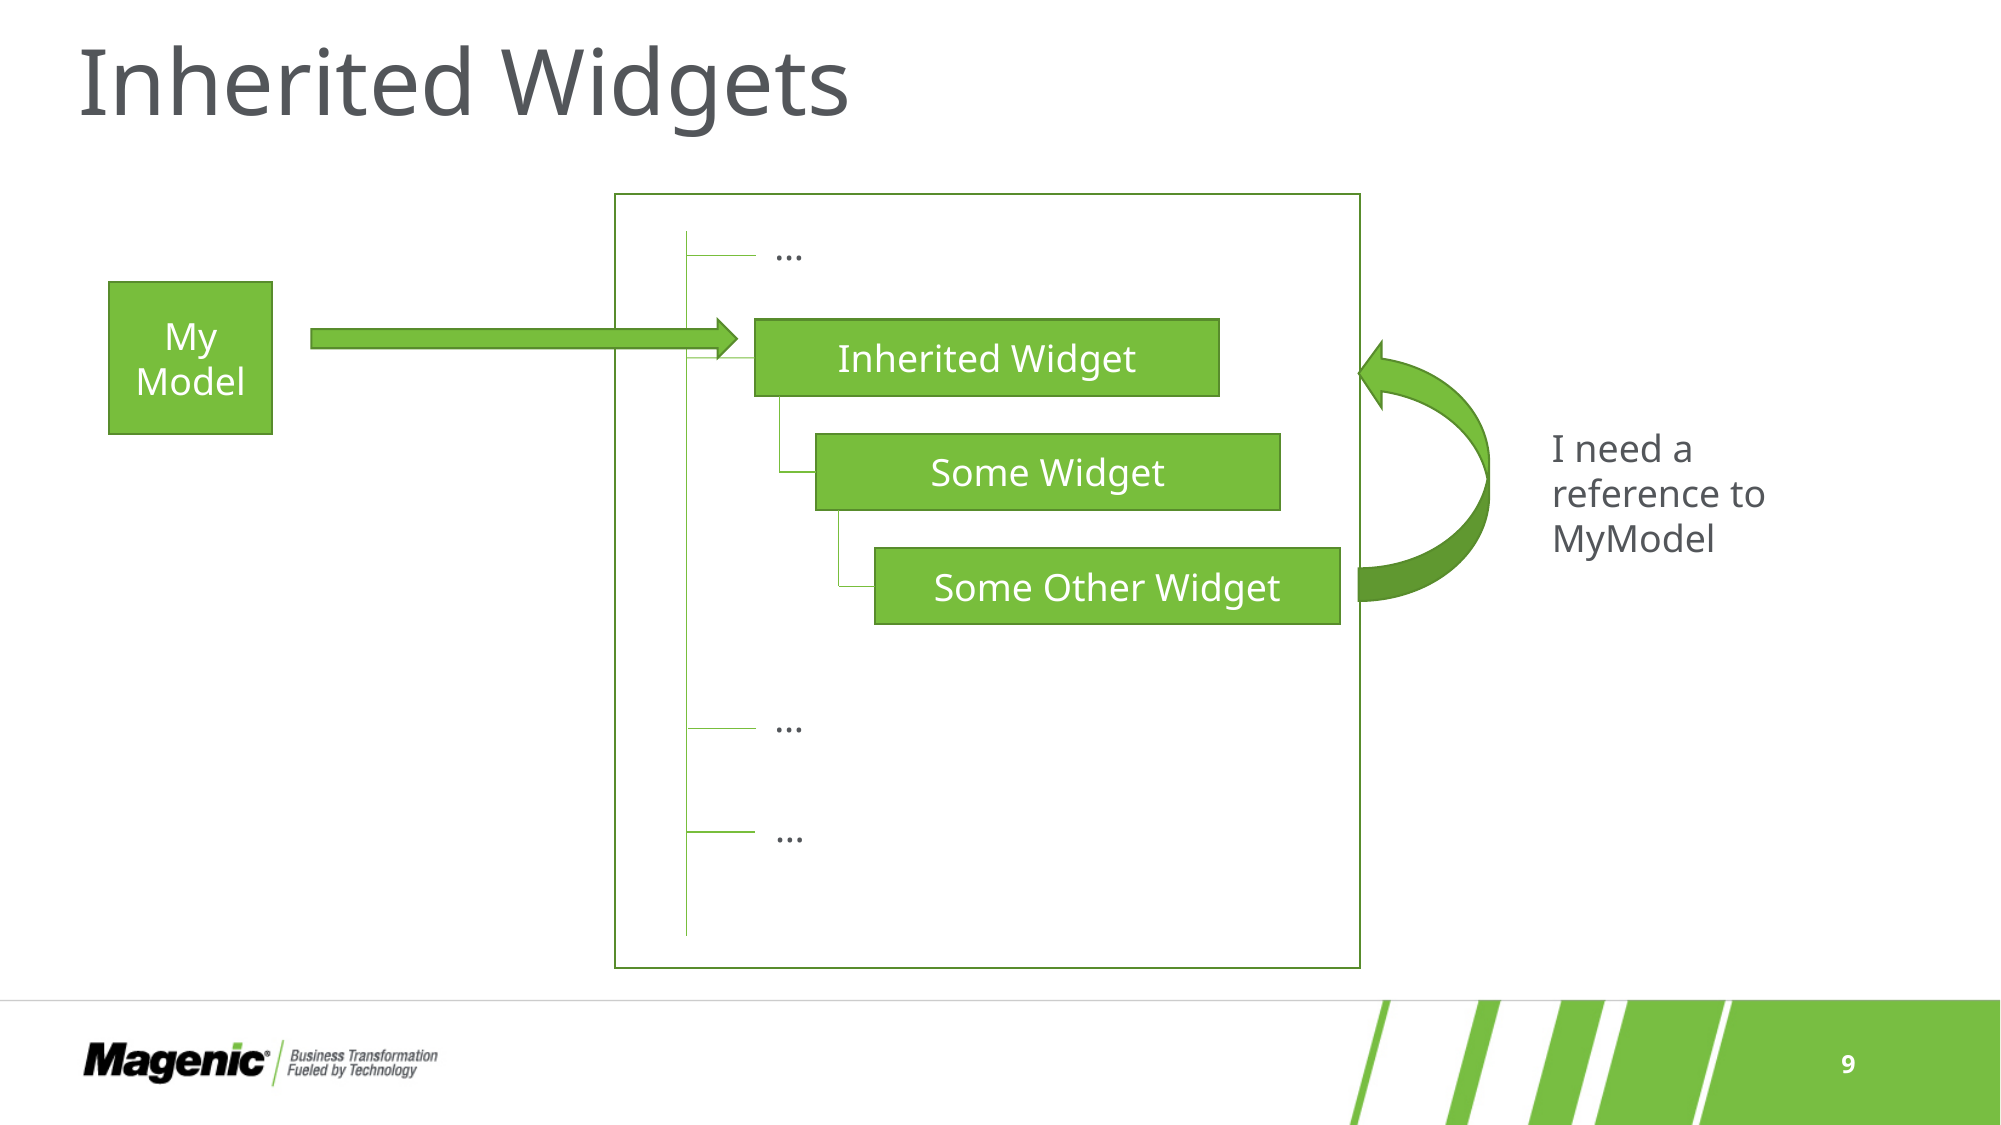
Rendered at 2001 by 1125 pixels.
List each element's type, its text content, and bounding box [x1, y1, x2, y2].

text_box … [760, 797, 820, 858]
text_box My Model [108, 281, 273, 435]
text_box Some Widget [815, 433, 1281, 511]
title Inherited Widgets [63, 41, 1938, 131]
text_box [310, 328, 686, 350]
text_box Some Other Widget [874, 547, 1341, 625]
text_box [1357, 339, 1491, 602]
text_box … [759, 687, 819, 748]
text_box [614, 193, 1361, 969]
text_box [687, 317, 739, 357]
picture [0, 0, 2001, 1125]
text_box … [759, 215, 819, 276]
text_box I need a reference to MyModel [1537, 417, 1860, 568]
